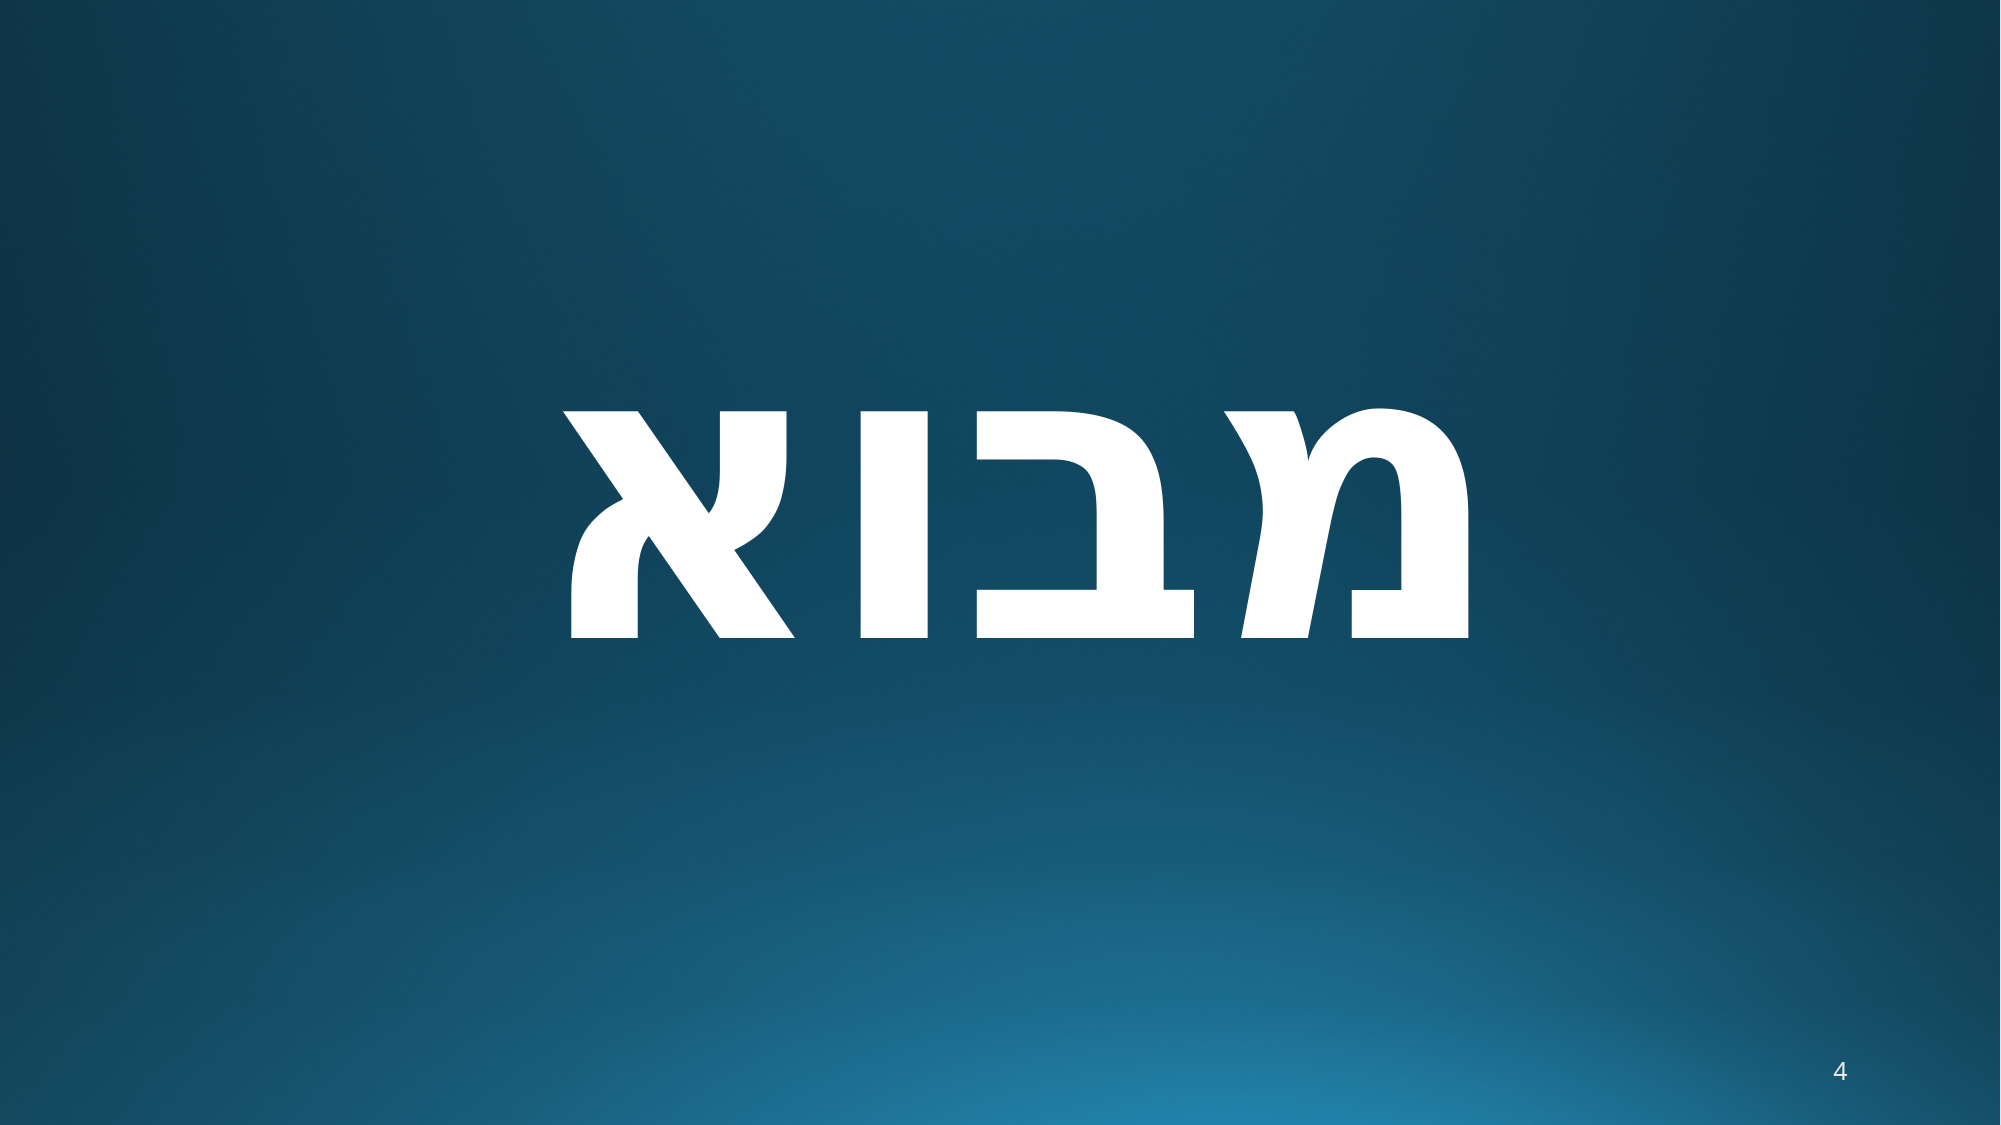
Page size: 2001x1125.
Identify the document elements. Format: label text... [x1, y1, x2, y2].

title מבוא [167, 272, 1868, 939]
slide_number 4 [1412, 1042, 1863, 1103]
picture [0, 0, 2001, 1125]
